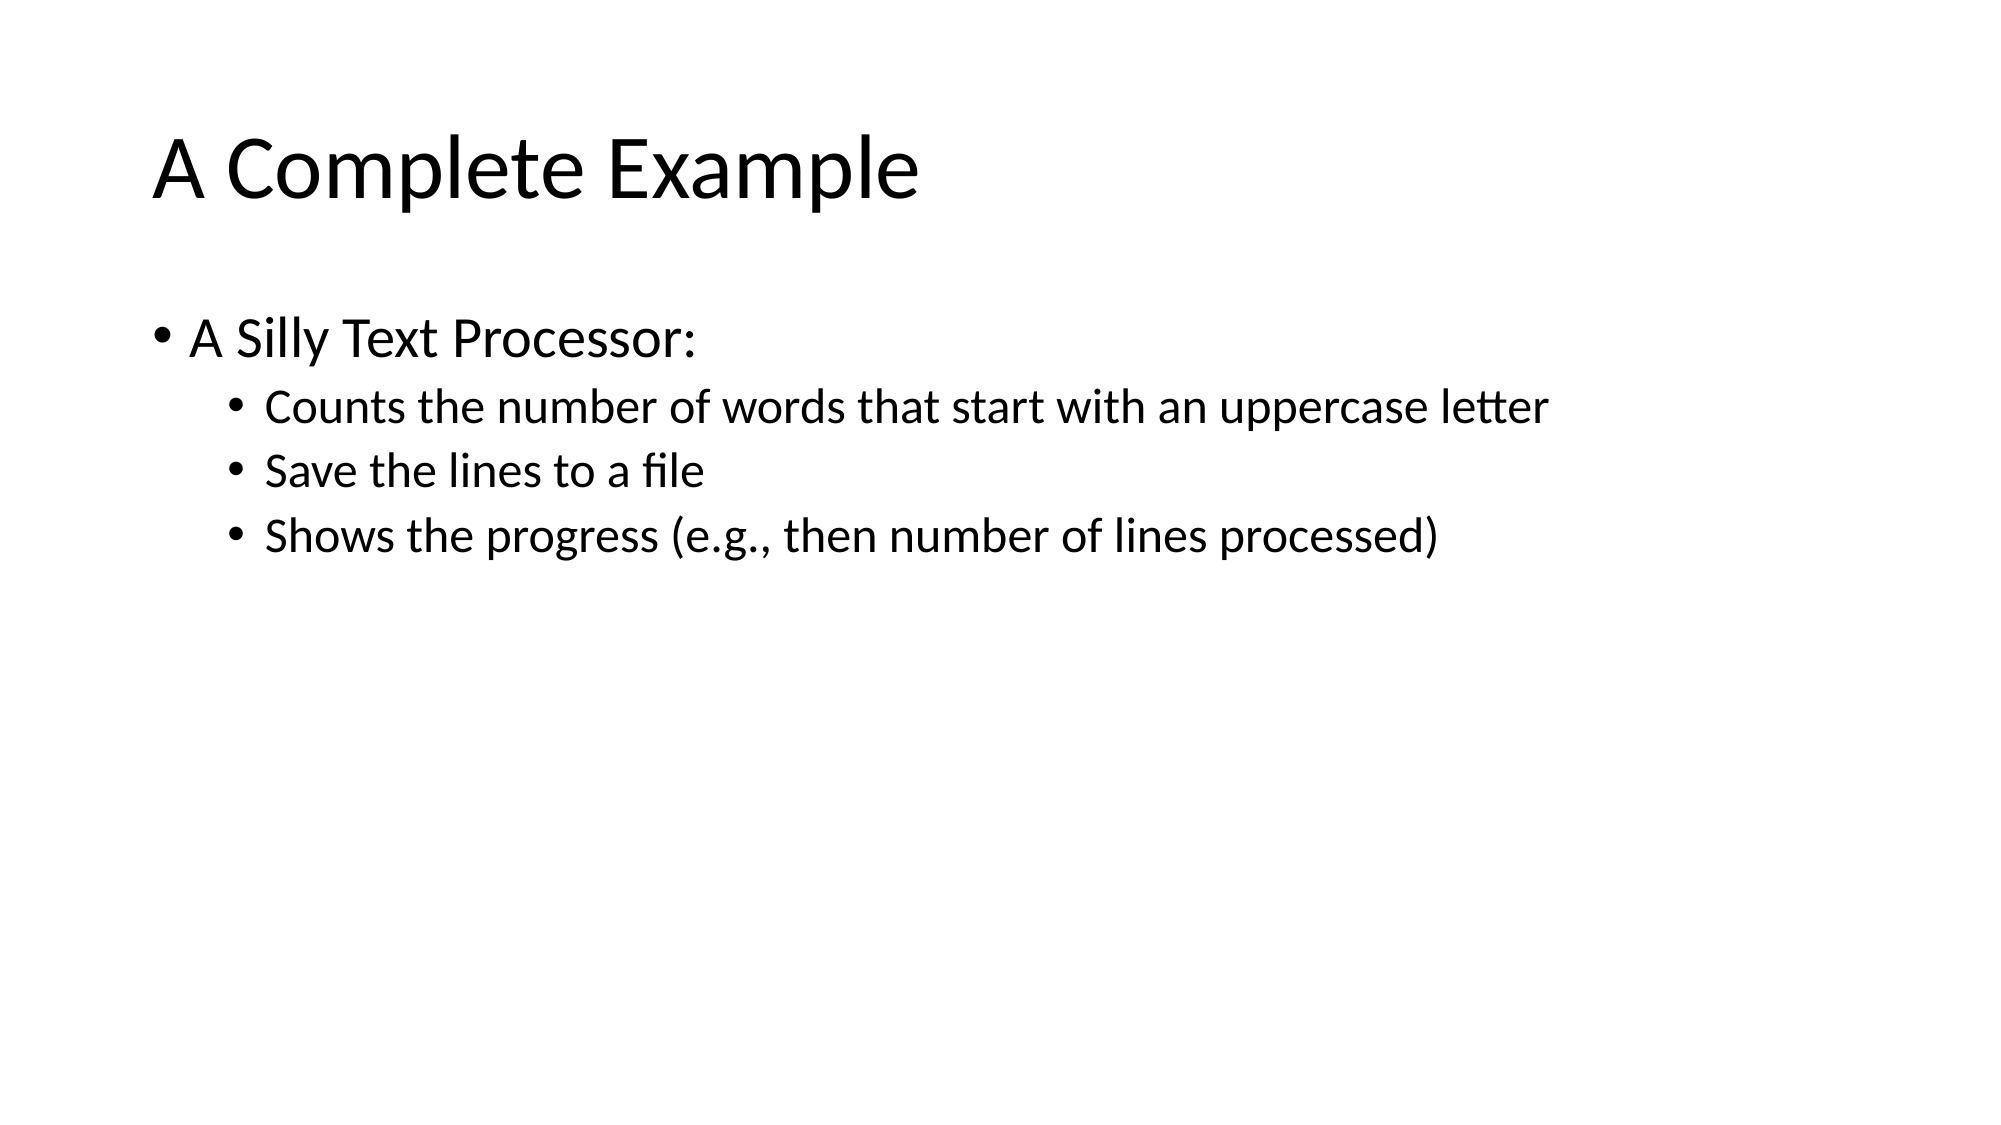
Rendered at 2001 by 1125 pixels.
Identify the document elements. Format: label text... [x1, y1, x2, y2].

title A Complete Example [137, 59, 1863, 278]
list A Silly Text Processor: Counts the number of words that start with an uppercase letter Save the lines to a file Shows the progress (e.g., then number of lines processed) [137, 299, 1863, 1014]
